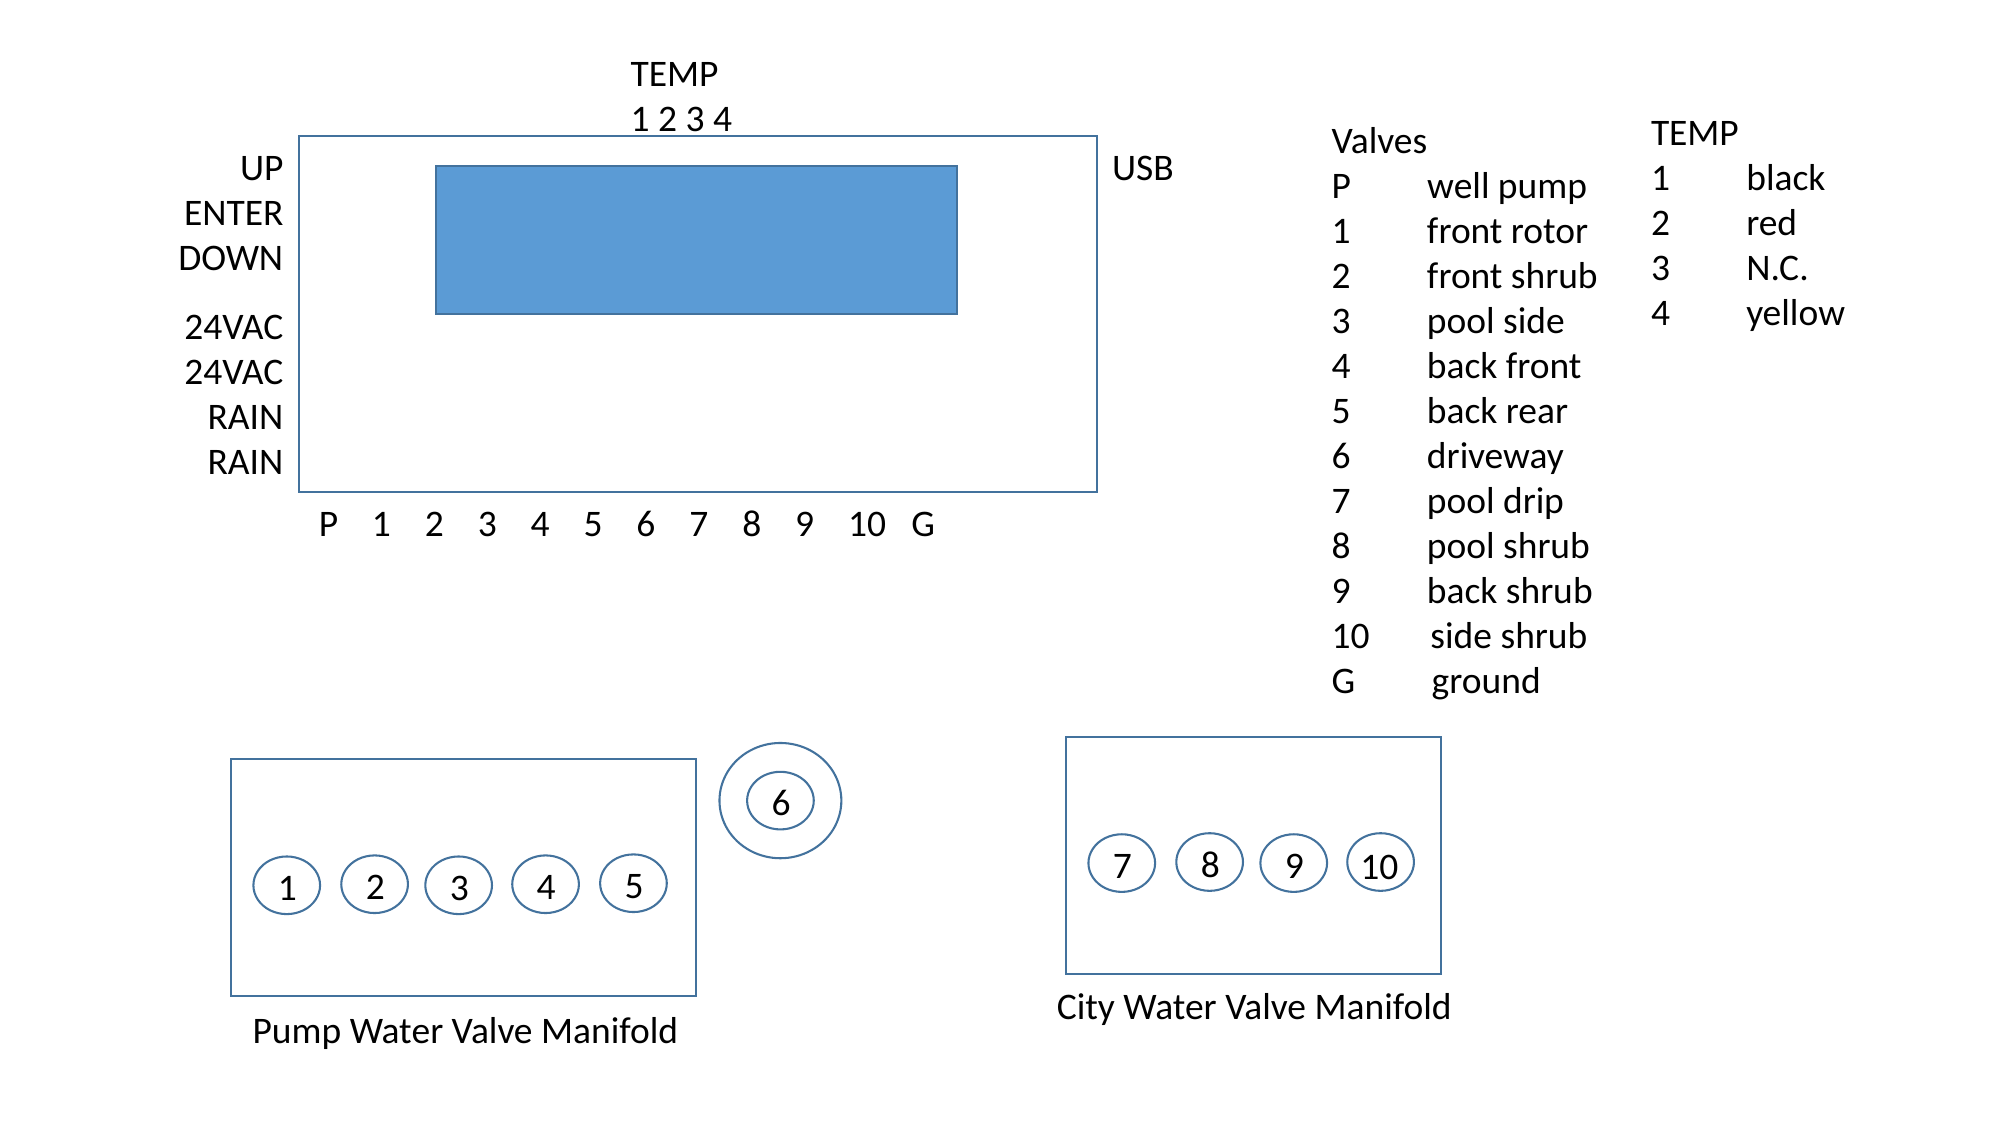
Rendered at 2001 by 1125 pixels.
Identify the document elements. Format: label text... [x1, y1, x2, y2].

text_box USB [1097, 135, 1189, 196]
text_box [298, 135, 1098, 493]
text_box 9 [1259, 833, 1329, 893]
text_box Valves P well pump 1 front rotor 2 front shrub 3 pool side 4 back front 5 back rear 6 driveway 7 pool drip 8 pool shrub 9 back shrub side shrub G ground [1316, 108, 1614, 709]
text_box TEMP 1 2 3 4 [615, 41, 748, 147]
text_box [718, 741, 843, 860]
text_box City Water Valve Manifold [1042, 974, 1467, 1035]
text_box 5 [599, 853, 668, 914]
text_box [1065, 736, 1442, 974]
text_box 4 [511, 854, 580, 915]
text_box 3 [424, 855, 494, 916]
text_box 6 [746, 770, 815, 831]
text_box TEMP 1 black 2 red 3 N.C. 4 yellow [1636, 100, 1861, 341]
text_box UP ENTER DOWN [163, 135, 298, 286]
text_box [435, 165, 958, 315]
text_box Pump Water Valve Manifold [237, 998, 694, 1058]
text_box 1 [252, 855, 322, 916]
text_box 8 [1175, 832, 1245, 892]
text_box 24VAC 24VAC RAIN RAIN [169, 294, 299, 490]
text_box [230, 758, 697, 997]
text_box 2 [340, 854, 409, 915]
text_box P 1 2 3 4 5 6 7 8 9 10 G [304, 491, 952, 552]
text_box 10 [1345, 834, 1414, 894]
text_box 7 [1087, 833, 1157, 893]
